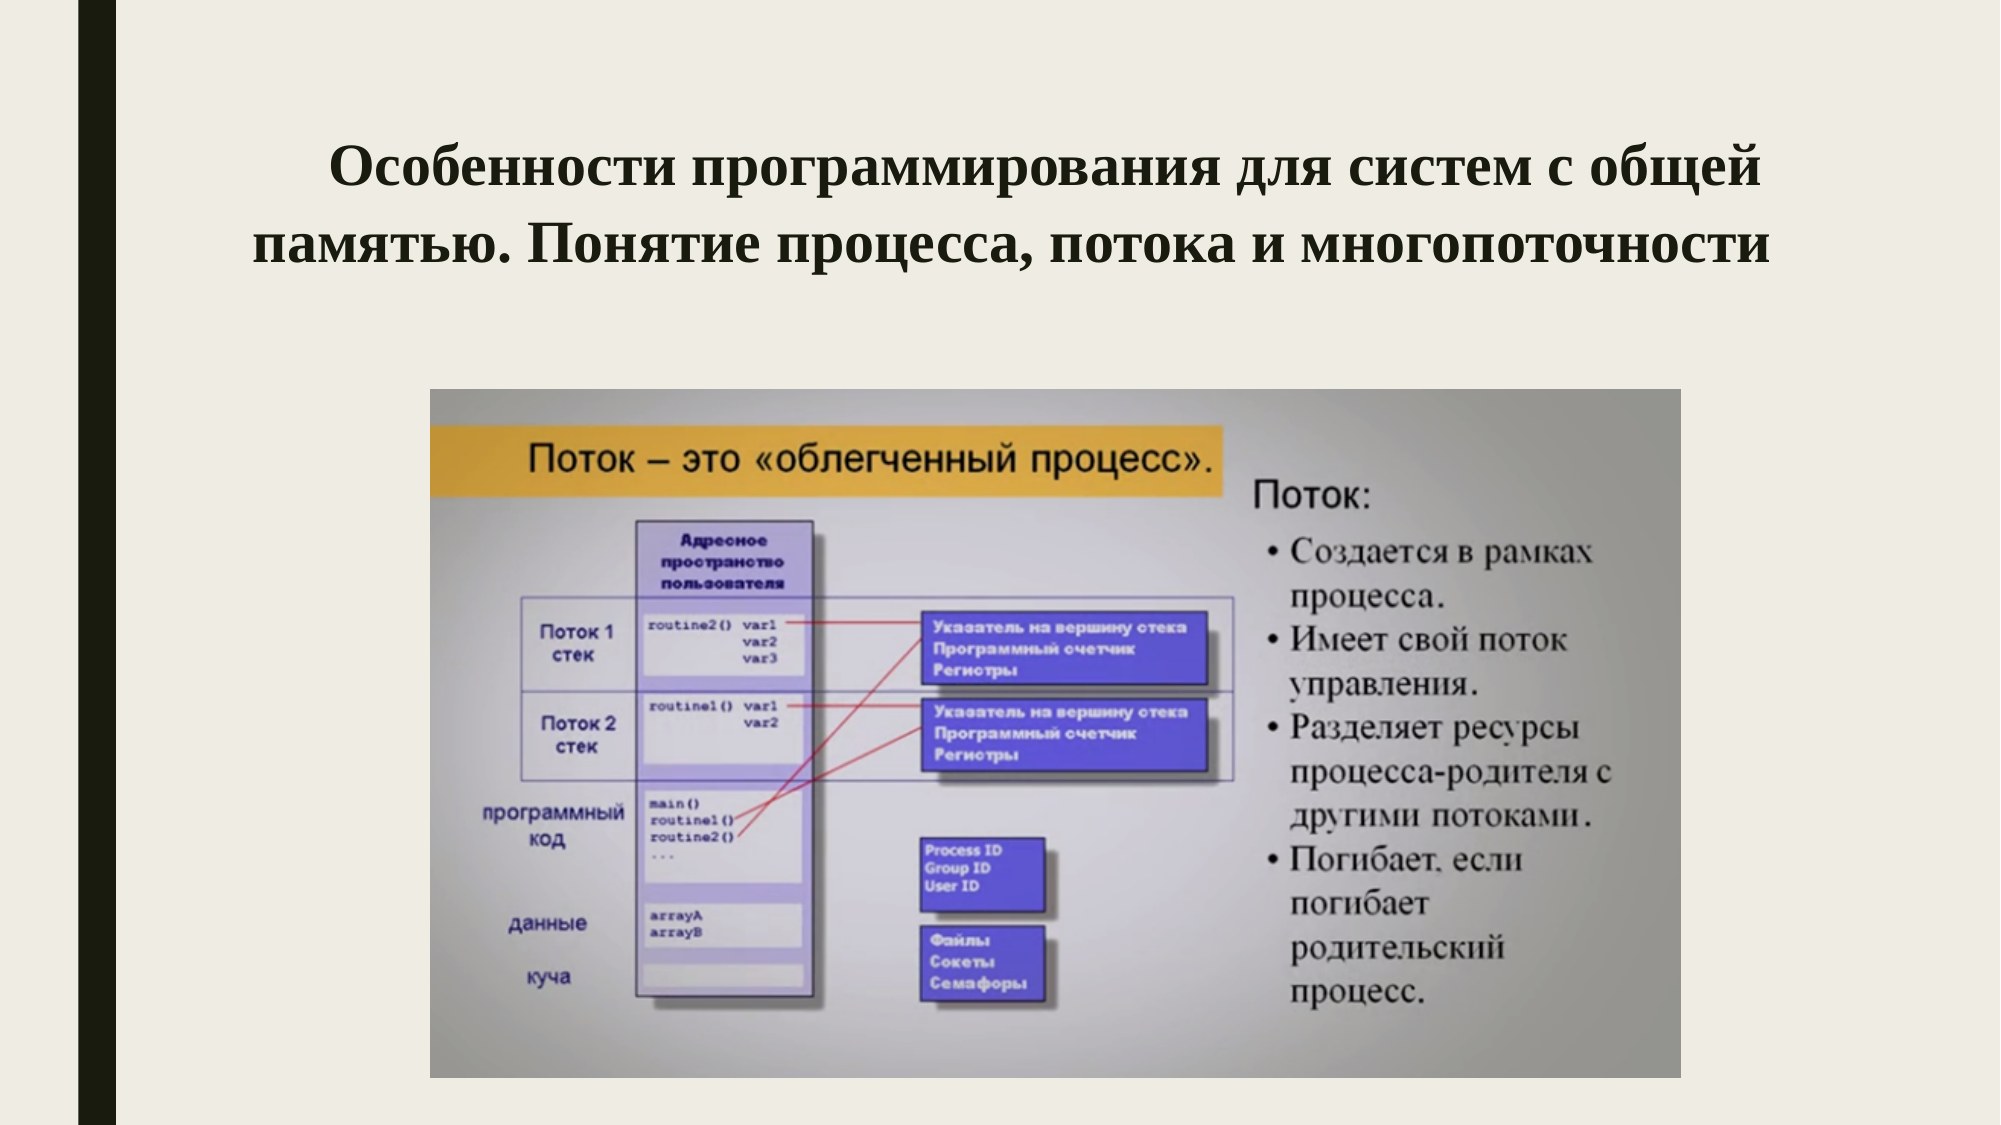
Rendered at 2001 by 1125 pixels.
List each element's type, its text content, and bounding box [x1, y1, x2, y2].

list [430, 389, 1681, 1078]
title Особенности программирования для систем с общей памятью. Понятие процесса, потока и многопоточности [225, 112, 1800, 357]
